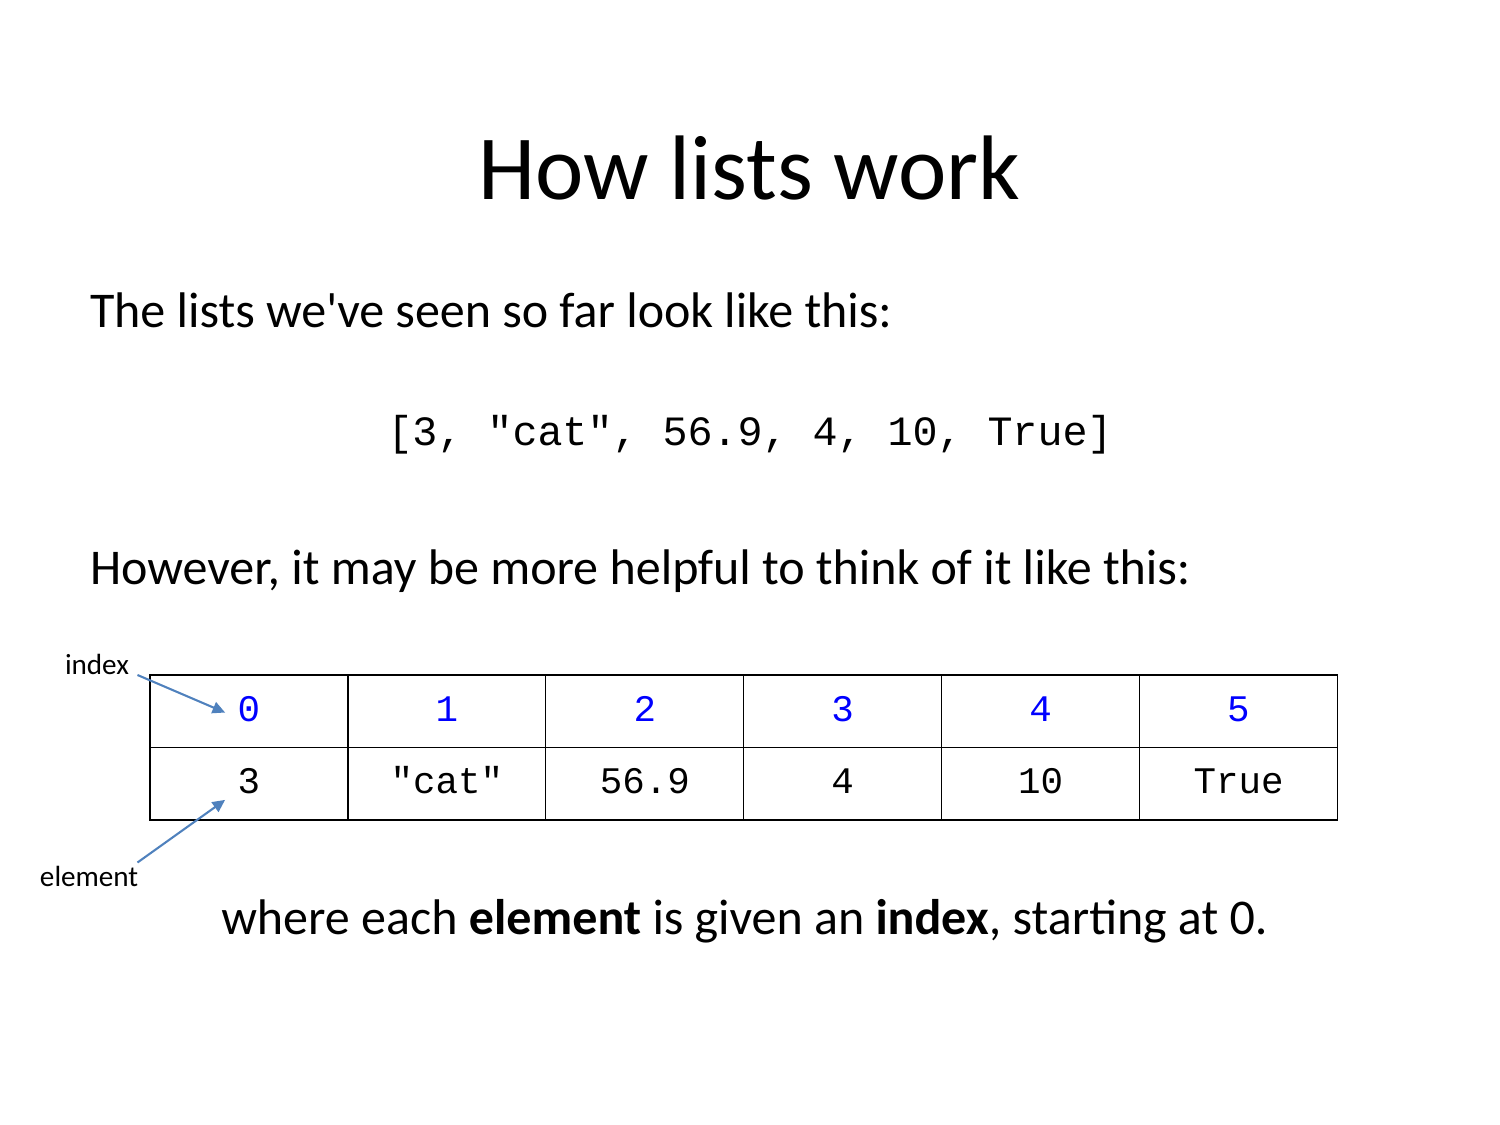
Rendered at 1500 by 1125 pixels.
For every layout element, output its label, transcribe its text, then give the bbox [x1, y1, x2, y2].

table_cell 3 [151, 748, 347, 819]
table_header 1 [349, 676, 545, 747]
list The lists we've seen so far look like this: [3, "cat", 56.9, 4, 10, True] However, it may be more helpful to think of it like this: where each element is given an index, starting at 0. [75, 262, 1425, 1005]
table_header 4 [942, 676, 1139, 747]
table_header 5 [1140, 676, 1337, 747]
table_header 2 [546, 676, 743, 747]
text_box element [24, 849, 155, 900]
table_header 3 [744, 676, 941, 747]
table_cell "cat" [349, 748, 545, 819]
table_cell 56.9 [546, 748, 743, 819]
text_box index [49, 637, 146, 688]
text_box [137, 674, 226, 713]
table_header 0 [151, 676, 347, 747]
table_cell 10 [942, 748, 1139, 819]
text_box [137, 799, 226, 863]
table_cell 4 [744, 748, 941, 819]
table_cell True [1140, 748, 1337, 819]
title How lists work [75, 45, 1425, 233]
